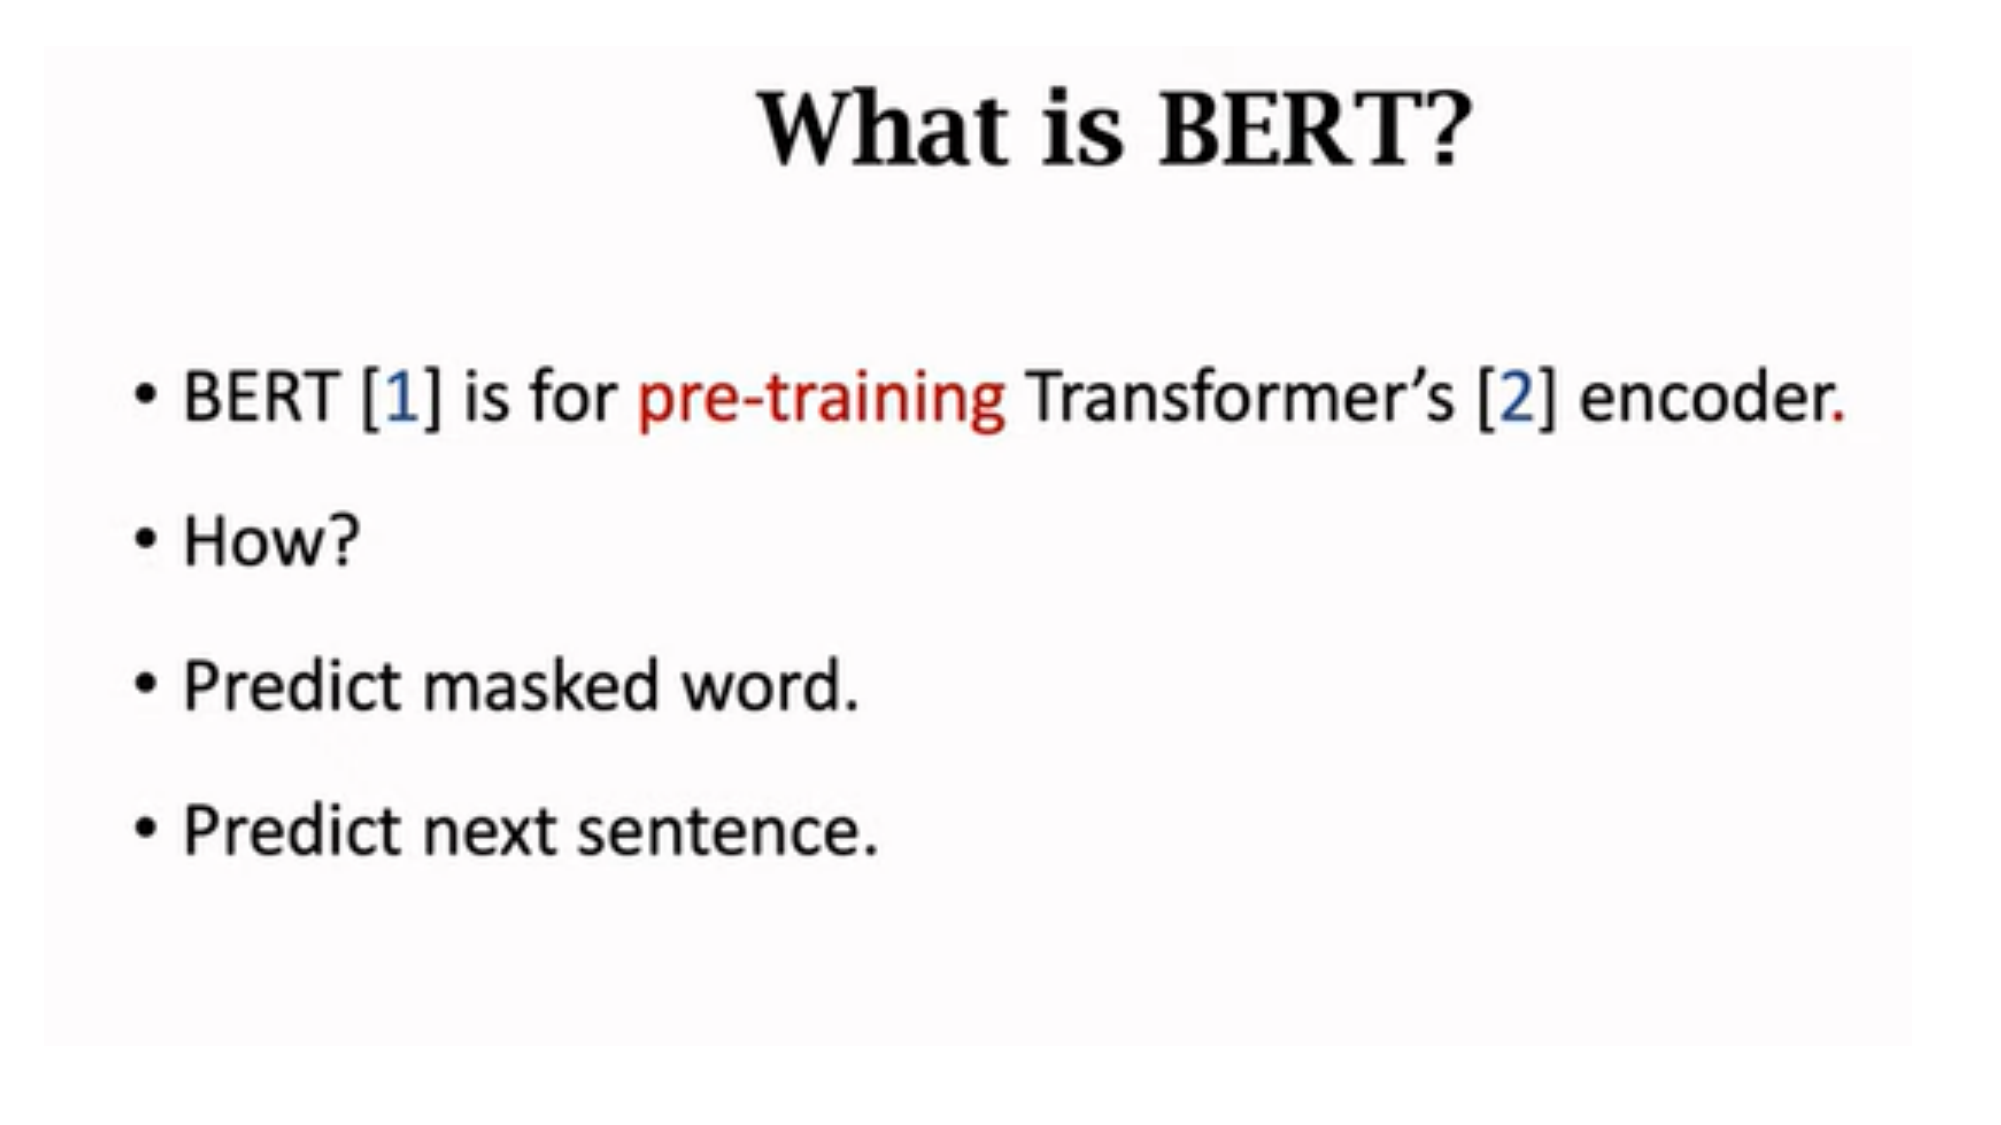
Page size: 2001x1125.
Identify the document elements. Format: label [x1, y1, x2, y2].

picture [44, 46, 1912, 1046]
